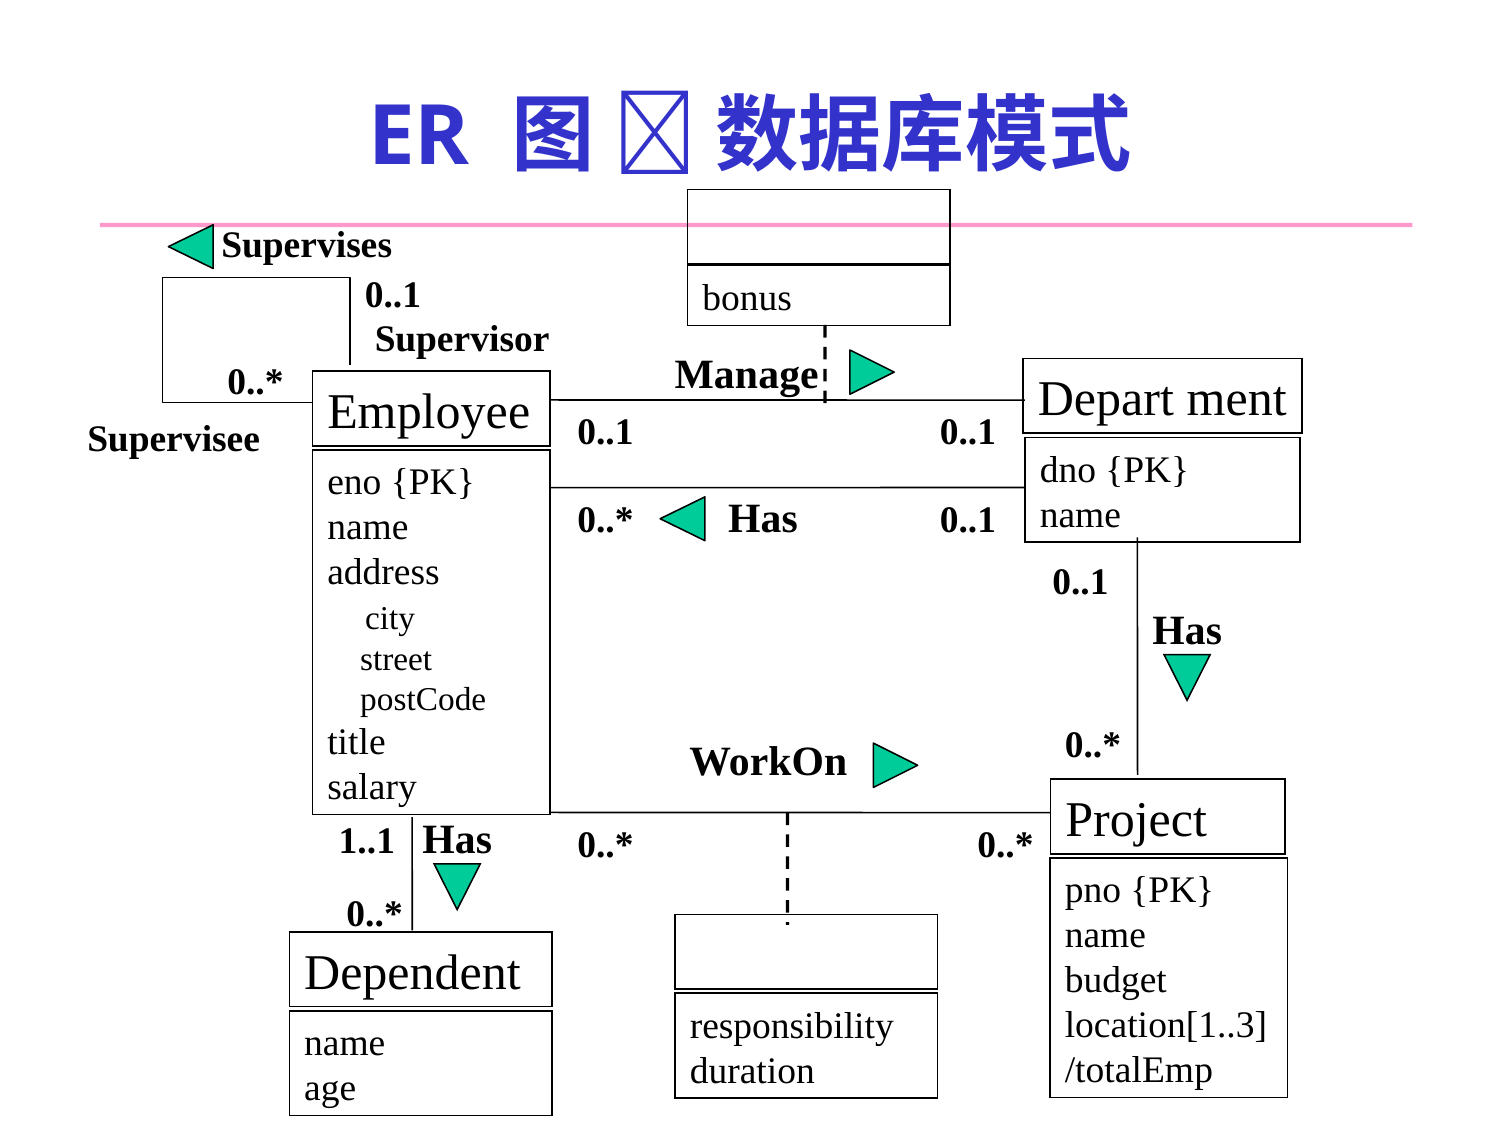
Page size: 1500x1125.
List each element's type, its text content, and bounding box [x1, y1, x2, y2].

text_box Dependent [289, 931, 552, 1007]
text_box Has [713, 483, 813, 548]
title ER 图  数据库模式 [49, 37, 1451, 226]
text_box 1..1 [324, 808, 411, 869]
text_box [168, 224, 214, 269]
text_box [1164, 654, 1211, 701]
text_box 0..1 [350, 262, 437, 323]
text_box Supervisee [72, 406, 276, 466]
text_box [873, 743, 918, 788]
text_box 0..* [1050, 712, 1137, 773]
text_box Employee [312, 371, 550, 446]
text_box bonus [687, 265, 950, 326]
text_box 0..1 [1037, 549, 1124, 610]
text_box responsibility duration [675, 993, 938, 1098]
text_box pno {PK} name budget location[1..3] /totalEmp [1049, 858, 1288, 1098]
text_box [660, 496, 705, 541]
text_box eno {PK} name address city street postCode title salary [312, 449, 550, 815]
text_box [675, 914, 938, 989]
text_box 0..* [212, 349, 299, 410]
text_box Depart ment [1023, 358, 1302, 434]
text_box [849, 349, 895, 395]
text_box Supervises [206, 212, 408, 273]
text_box 0..* [331, 881, 418, 942]
text_box dno {PK} name [1025, 437, 1300, 543]
text_box [687, 189, 950, 265]
text_box Has [1137, 595, 1237, 661]
text_box 0..* [962, 812, 1049, 873]
text_box [434, 863, 481, 910]
text_box Has [407, 804, 507, 870]
text_box name age [289, 1010, 552, 1116]
text_box 0..1 [925, 399, 1012, 460]
text_box 0..1 [562, 399, 649, 460]
text_box 0..* [562, 487, 649, 548]
text_box [162, 277, 351, 403]
text_box 0..1 [925, 487, 1012, 548]
text_box Project [1050, 779, 1285, 854]
text_box 0..* [562, 812, 649, 873]
text_box Supervisor [360, 306, 565, 366]
text_box Manage [659, 339, 834, 405]
text_box WorkOn [674, 726, 863, 792]
